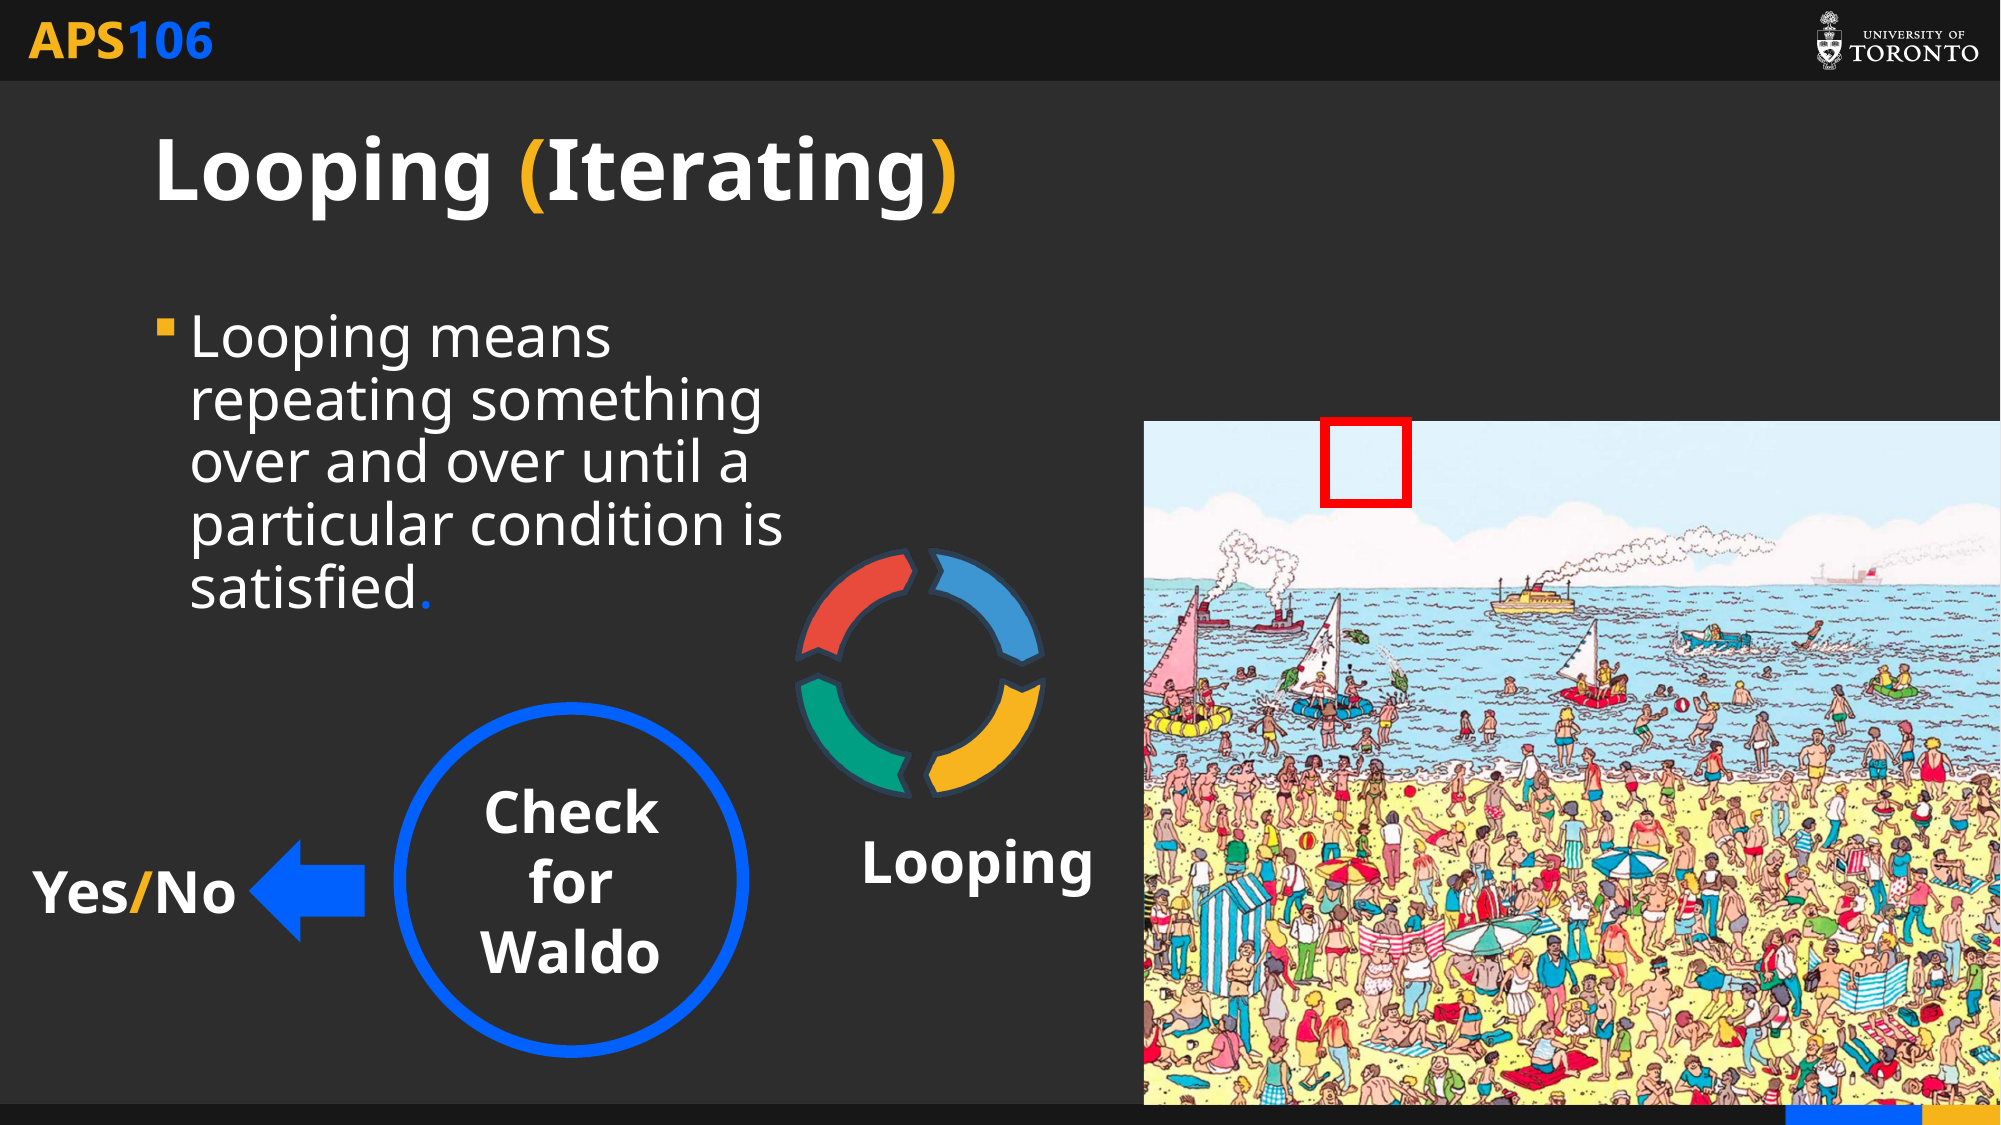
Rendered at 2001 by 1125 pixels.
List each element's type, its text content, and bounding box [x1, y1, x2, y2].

text_box Looping [845, 817, 1110, 903]
text_box Check for Waldo [398, 707, 745, 1053]
title Looping (Iterating) [137, 119, 1863, 227]
list Looping means repeating something over and over until a particular condition is satisfied. [137, 299, 885, 1104]
text_box [252, 836, 366, 946]
text_box Yes/No [18, 847, 252, 933]
picture [0, 0, 2001, 1125]
